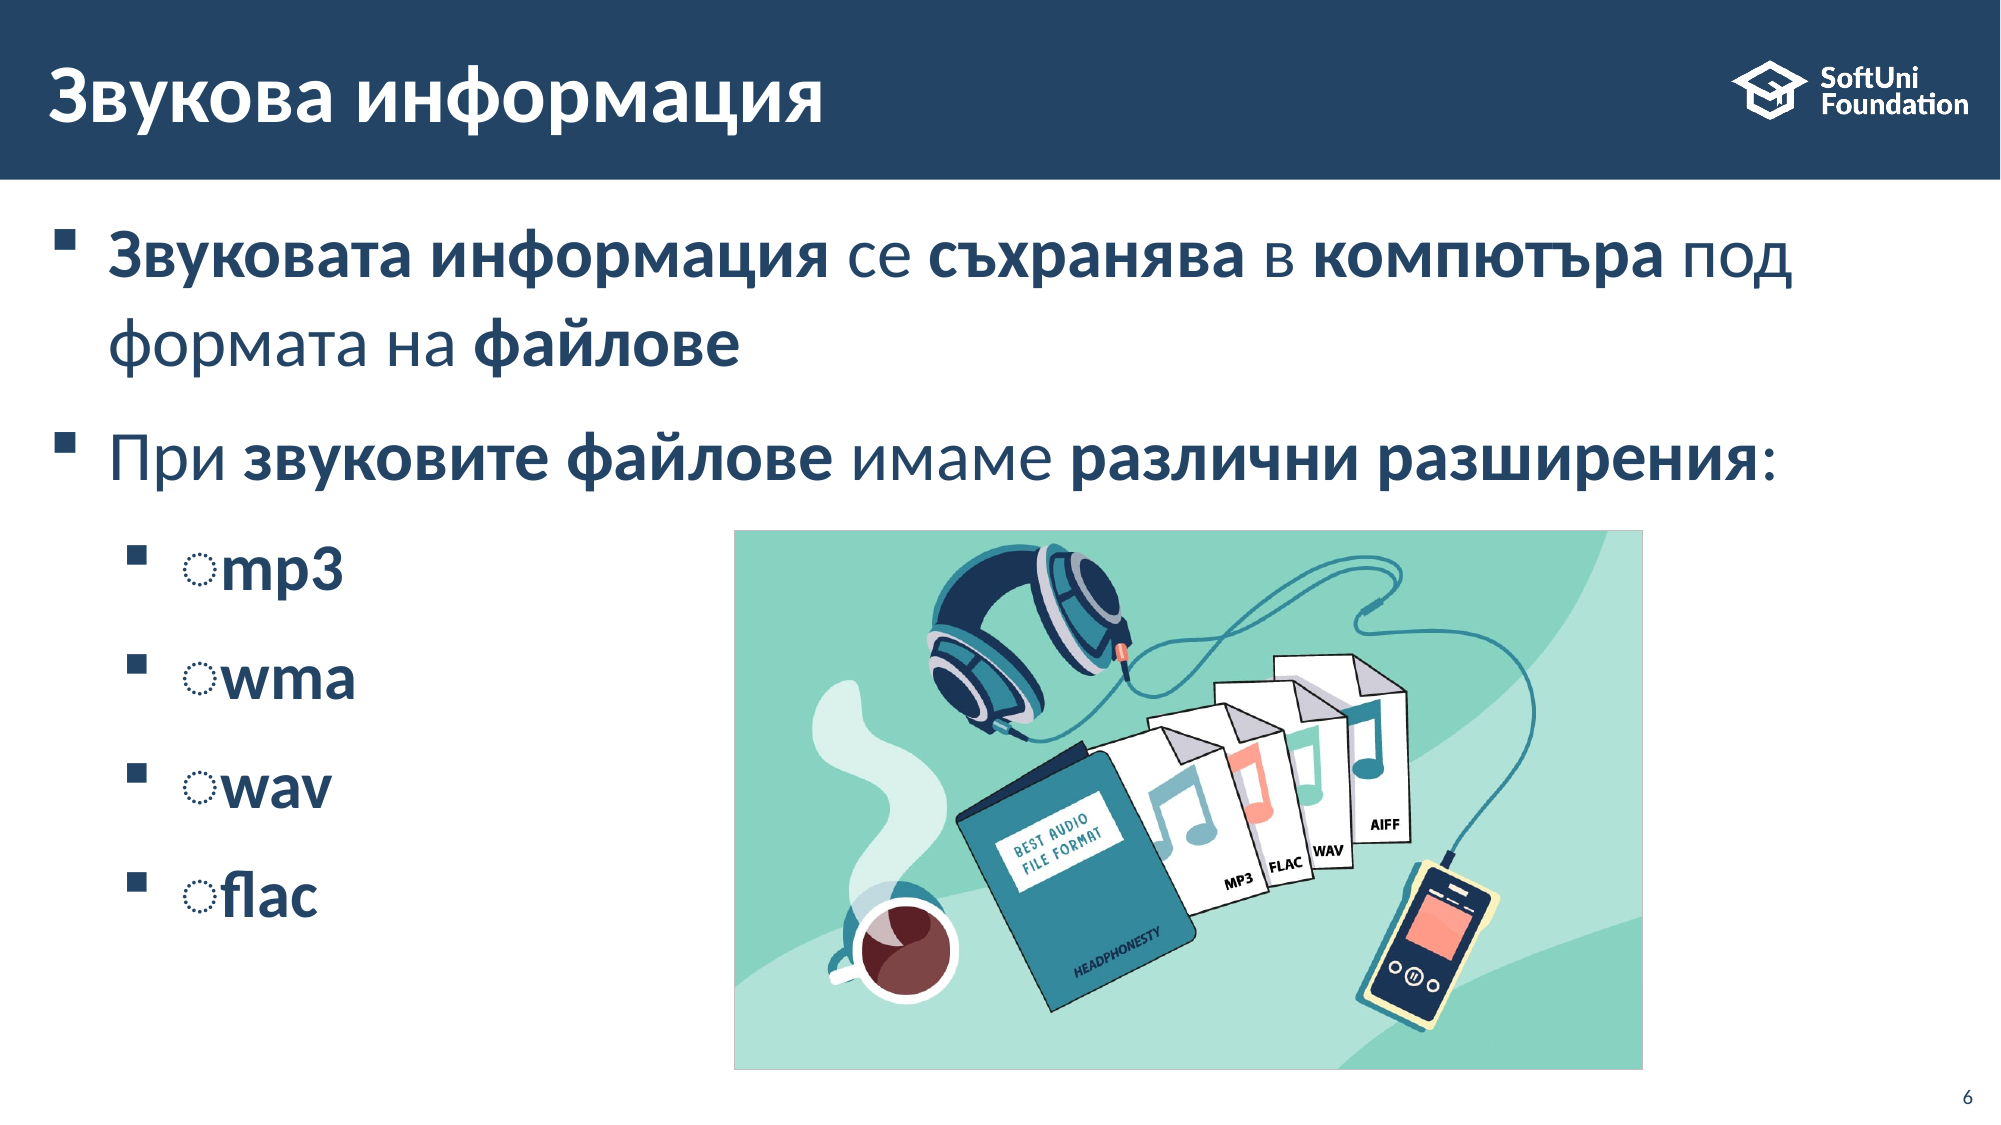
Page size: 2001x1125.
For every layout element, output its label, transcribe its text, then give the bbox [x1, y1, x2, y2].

picture [1731, 60, 1968, 120]
list Звуковата информация се съхранява в компютъра под формата на файлове При звуковите файлове имаме различни разширения: ͏mp3 ͏wma ͏wav ͏flac [31, 196, 1970, 1104]
slide_number 6 [1927, 1067, 1989, 1117]
title Звукова информация [31, 16, 1716, 162]
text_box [733, 530, 1643, 1070]
